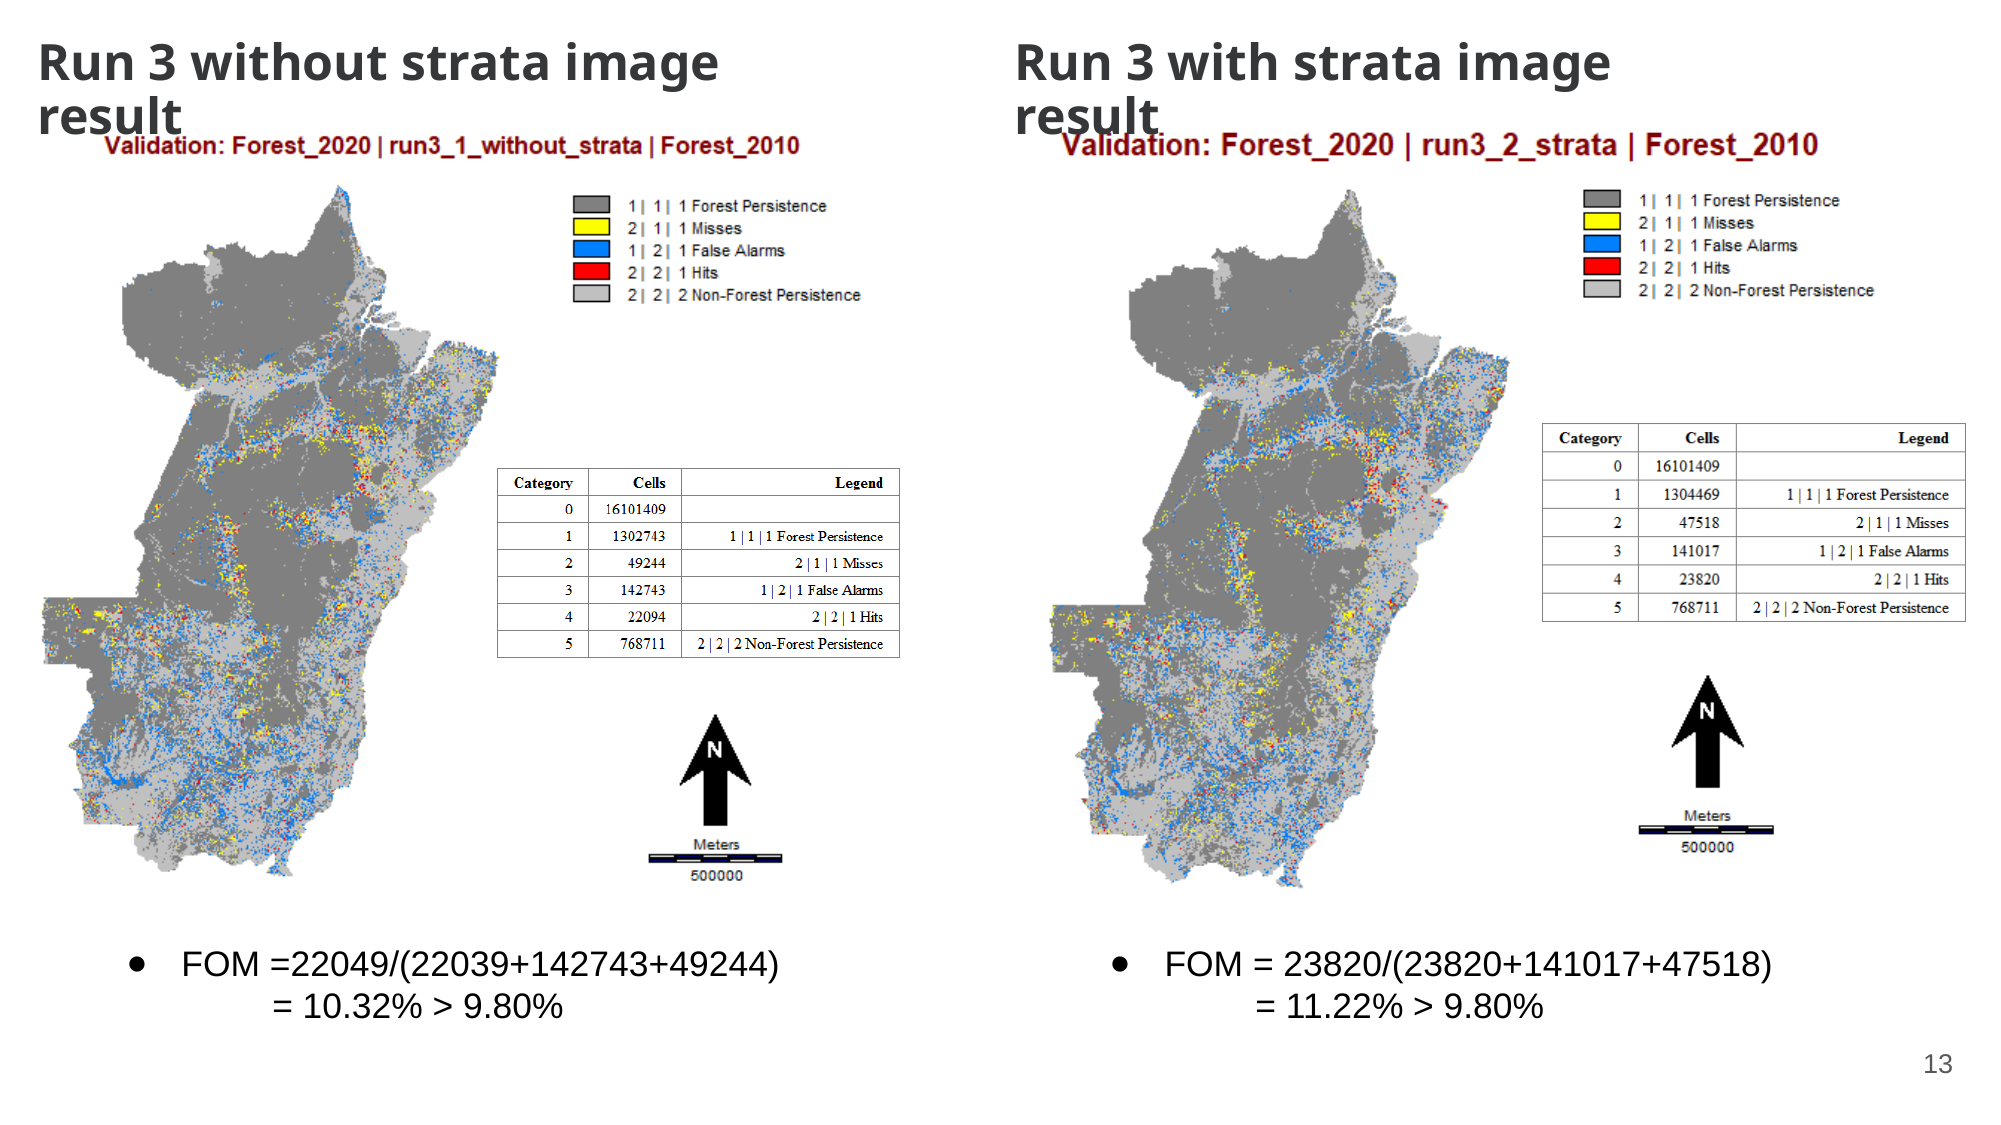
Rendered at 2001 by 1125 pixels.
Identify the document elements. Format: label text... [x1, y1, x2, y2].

slide_number 13 [1853, 1019, 1974, 1106]
text_box FOM = 23820/(23820+141017+47518) = 11.22% > 9.80% [1074, 933, 1846, 1041]
picture [14, 126, 902, 918]
text_box Run 3 without strata image result [22, 22, 794, 124]
picture [1011, 117, 1967, 927]
text_box Run 3 with strata image result [999, 22, 1702, 161]
text_box FOM =22049/(22039+142743+49244) = 10.32% > 9.80% [91, 927, 863, 1041]
